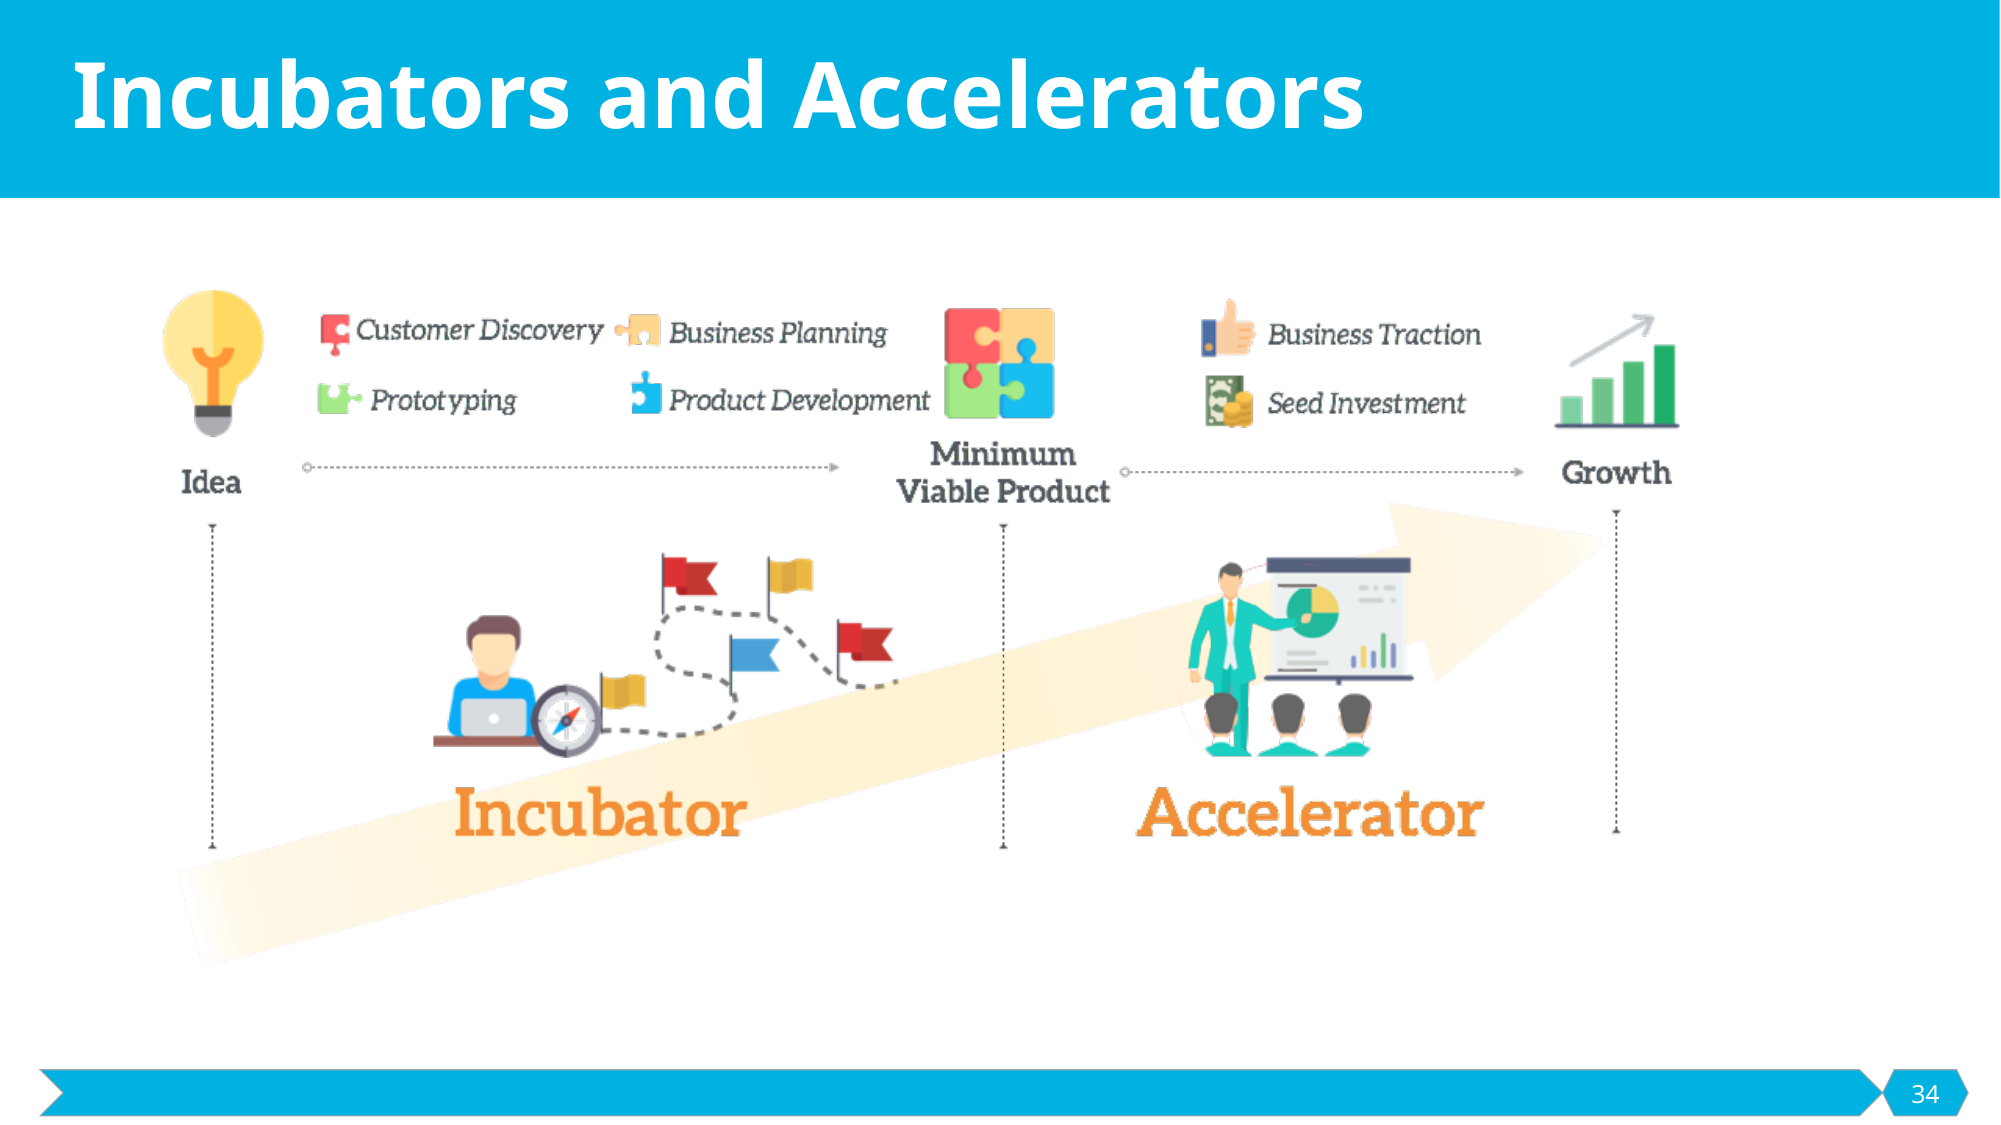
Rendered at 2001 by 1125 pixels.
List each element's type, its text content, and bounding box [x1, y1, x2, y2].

slide_number 34 [1882, 1065, 1969, 1125]
picture [140, 290, 1769, 1010]
title Incubators and Accelerators [56, 0, 1969, 199]
